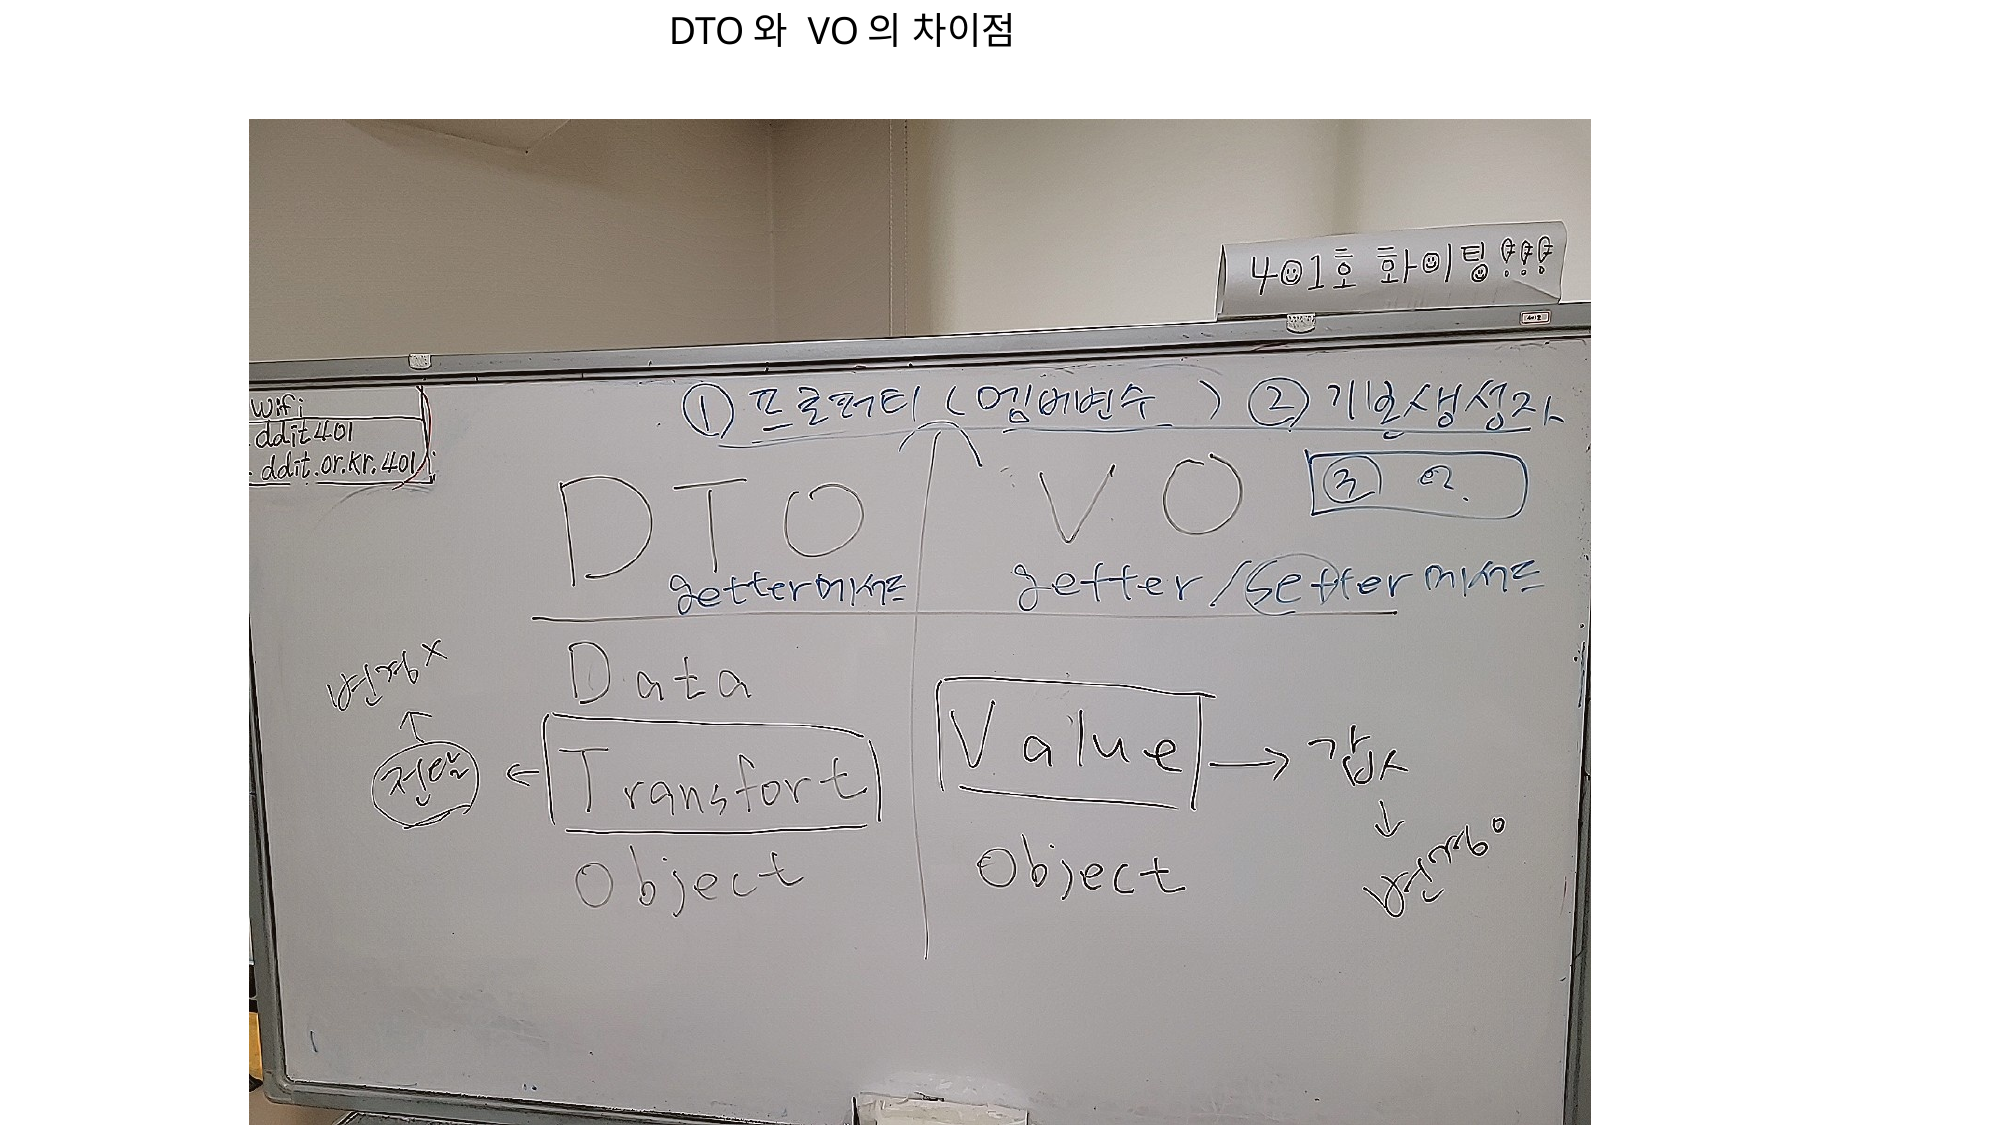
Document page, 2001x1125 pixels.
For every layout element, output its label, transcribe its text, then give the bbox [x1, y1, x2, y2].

text_box DTO와 VO의 차이점 [654, 0, 1437, 60]
picture [249, 119, 1591, 1125]
